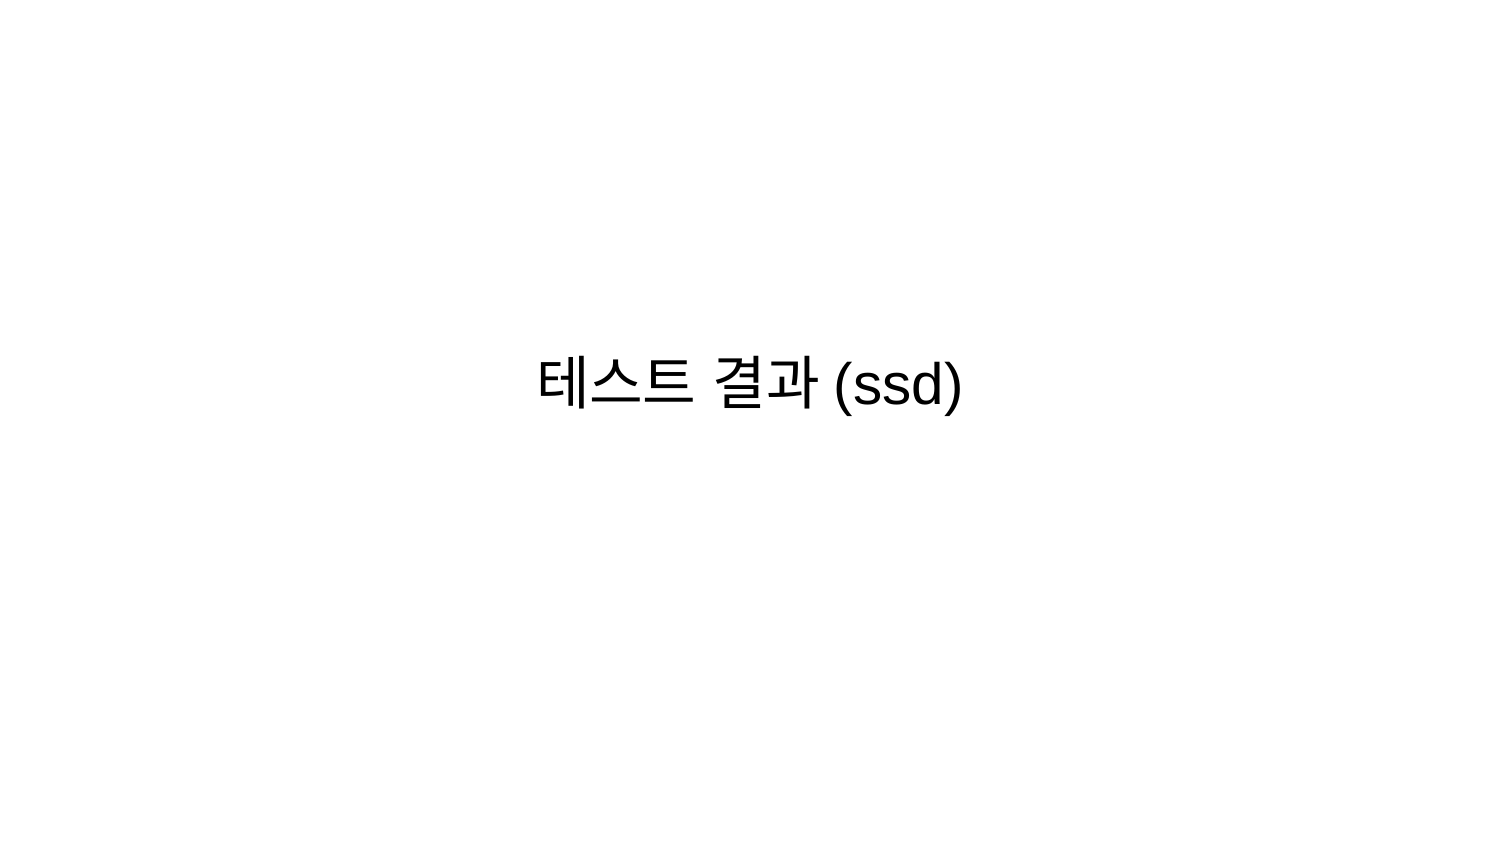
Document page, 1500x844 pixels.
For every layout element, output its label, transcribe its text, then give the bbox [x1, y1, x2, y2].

title 테스트 결과(ssd) [51, 331, 1449, 426]
